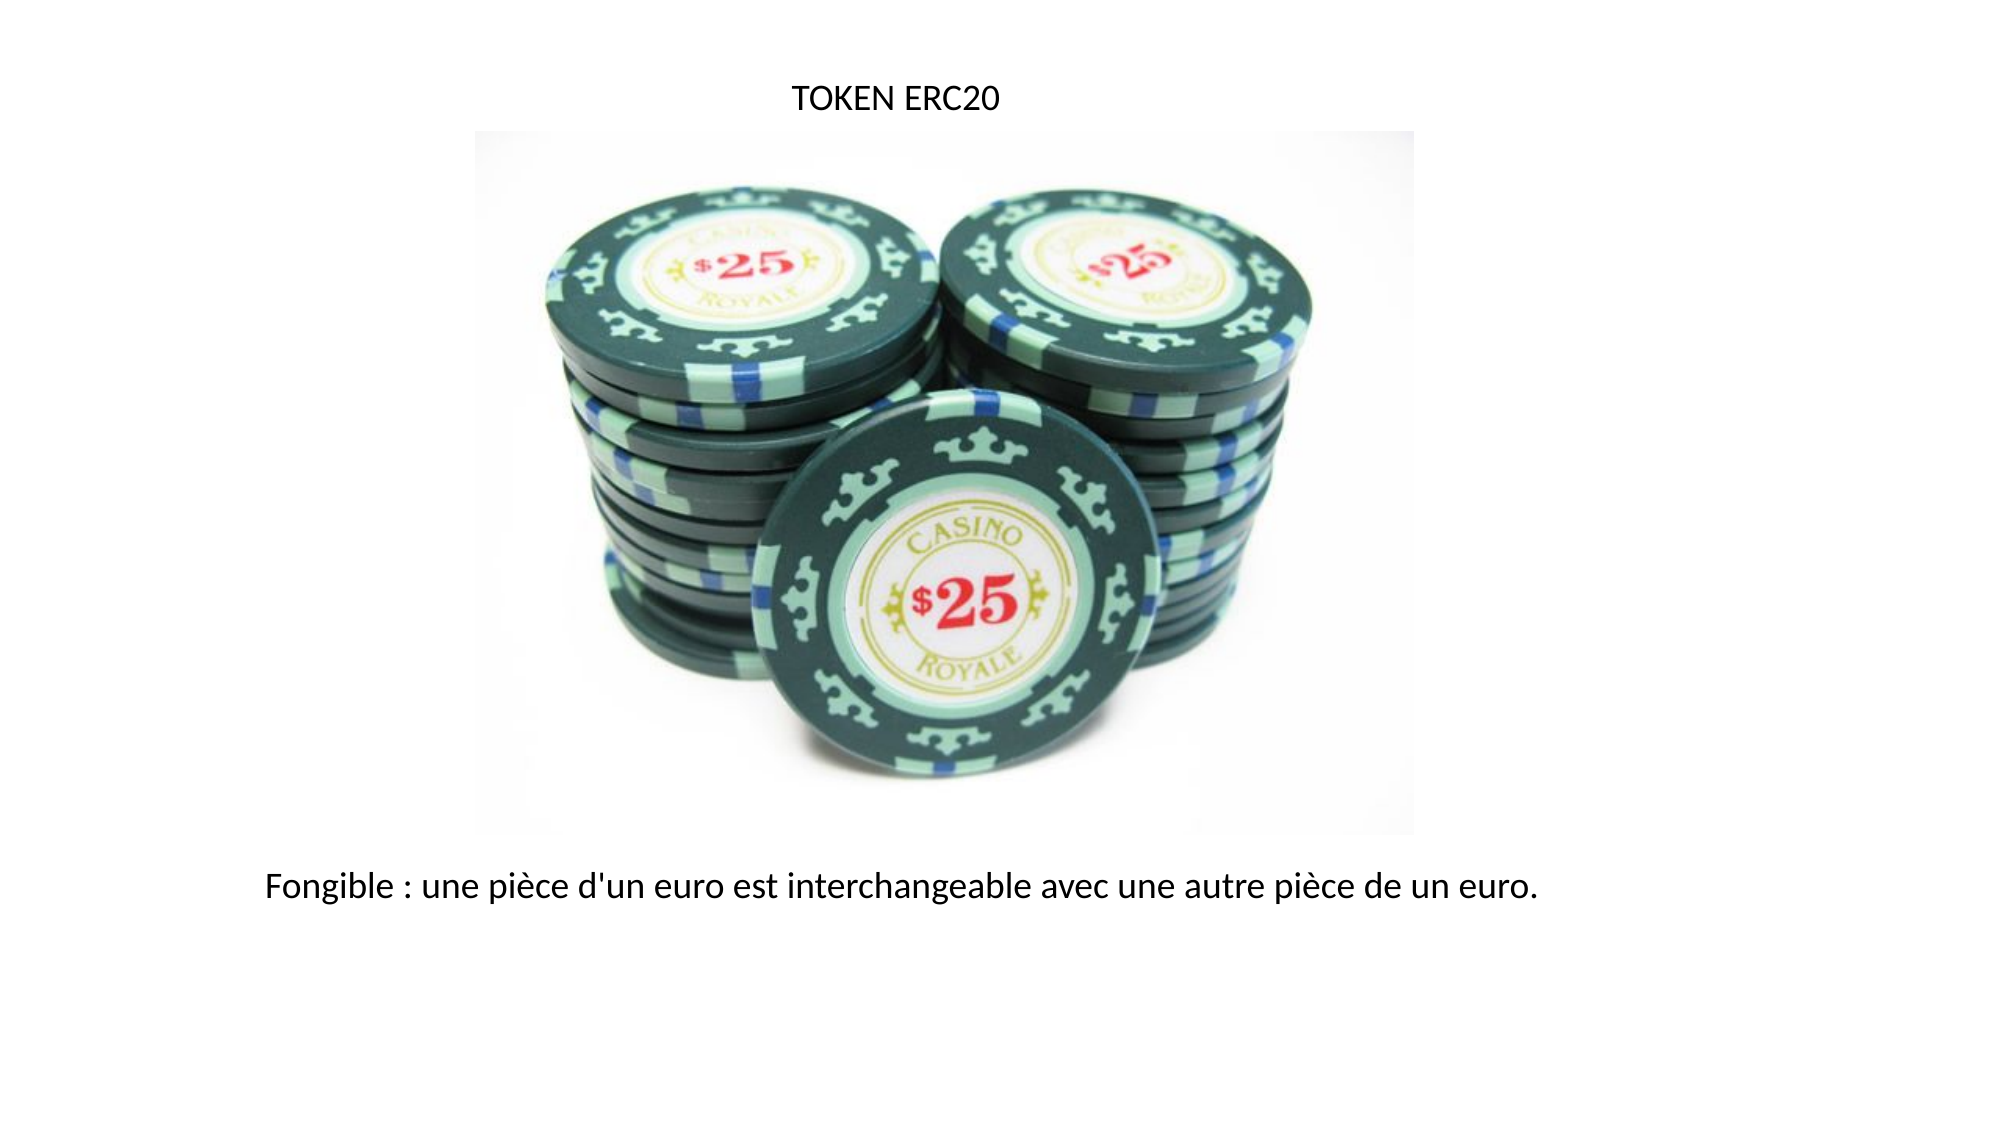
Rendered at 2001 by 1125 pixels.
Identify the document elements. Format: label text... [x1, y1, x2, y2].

text_box TOKEN ERC20 [776, 65, 1106, 126]
text_box Fongible : une pièce d'un euro est interchangeable avec une autre pièce de un euro. [250, 853, 1638, 914]
picture [475, 131, 1414, 835]
